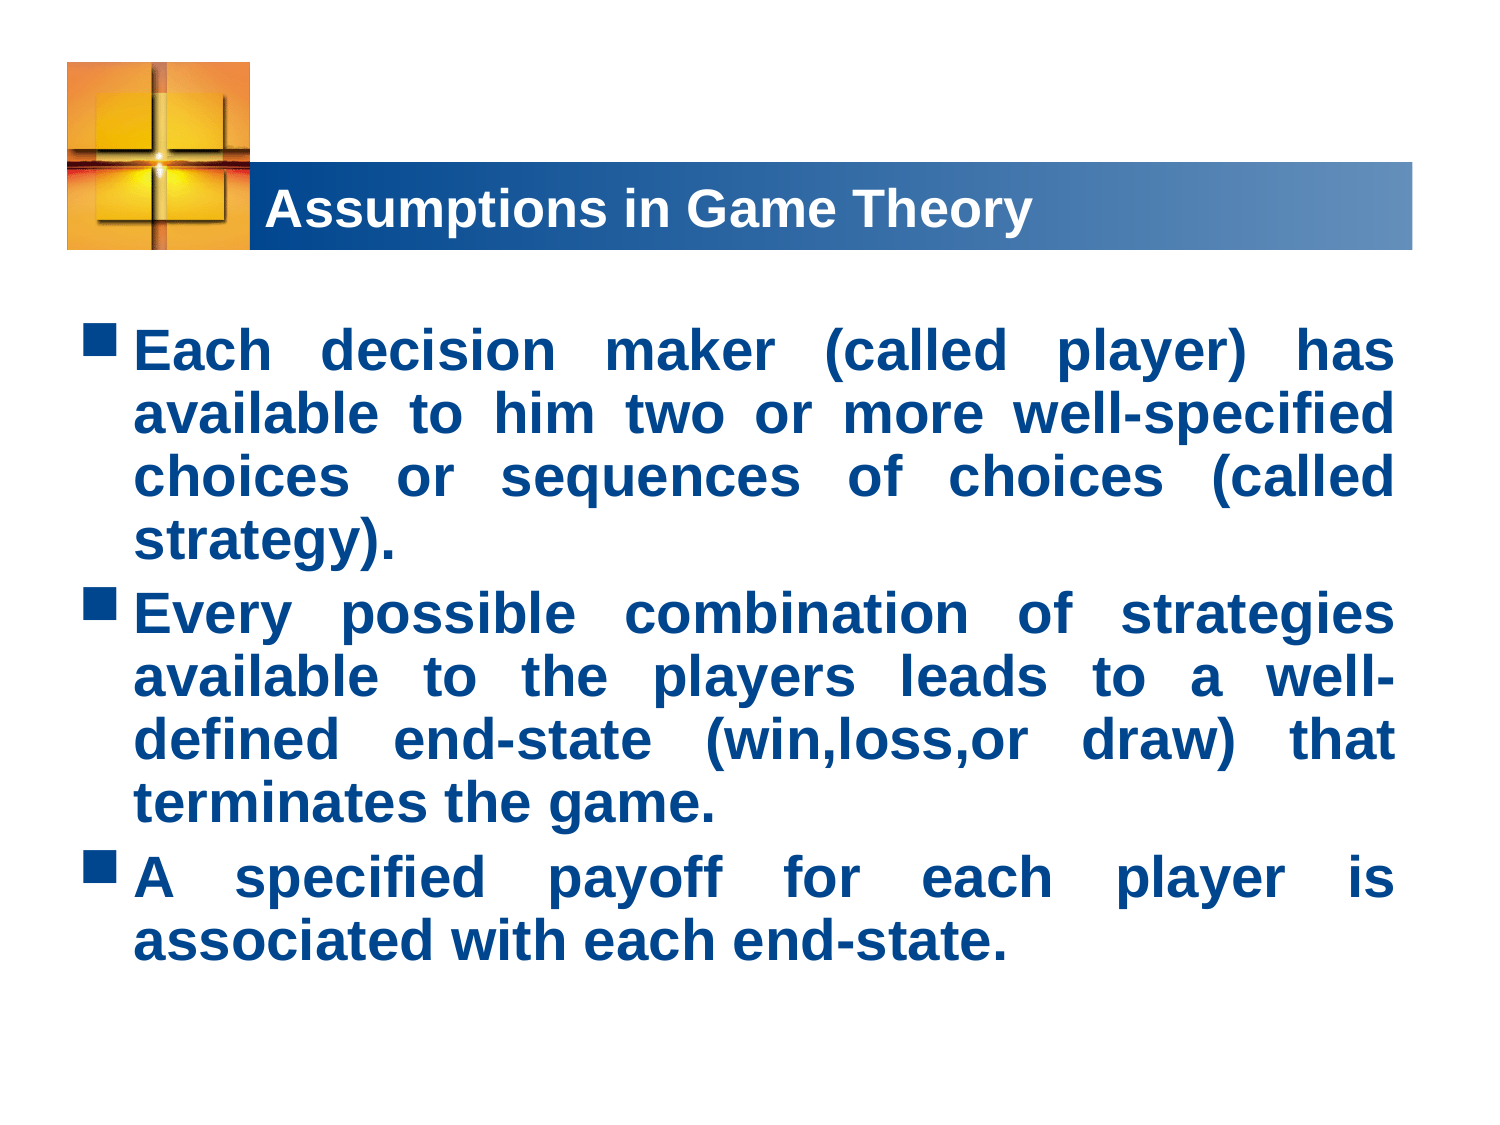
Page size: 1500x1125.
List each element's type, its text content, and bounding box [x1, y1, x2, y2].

list Each decision maker (called player) has available to him two or more well-specified choices or sequences of choices (called strategy). Every possible combination of strategies available to the players leads to a well-defined end-state (win,loss,or draw) that terminates the game. A specified payoff for each player is associated with each end-state. [62, 312, 1413, 1017]
picture [67, 62, 250, 250]
title Assumptions in Game Theory [249, 162, 1413, 250]
